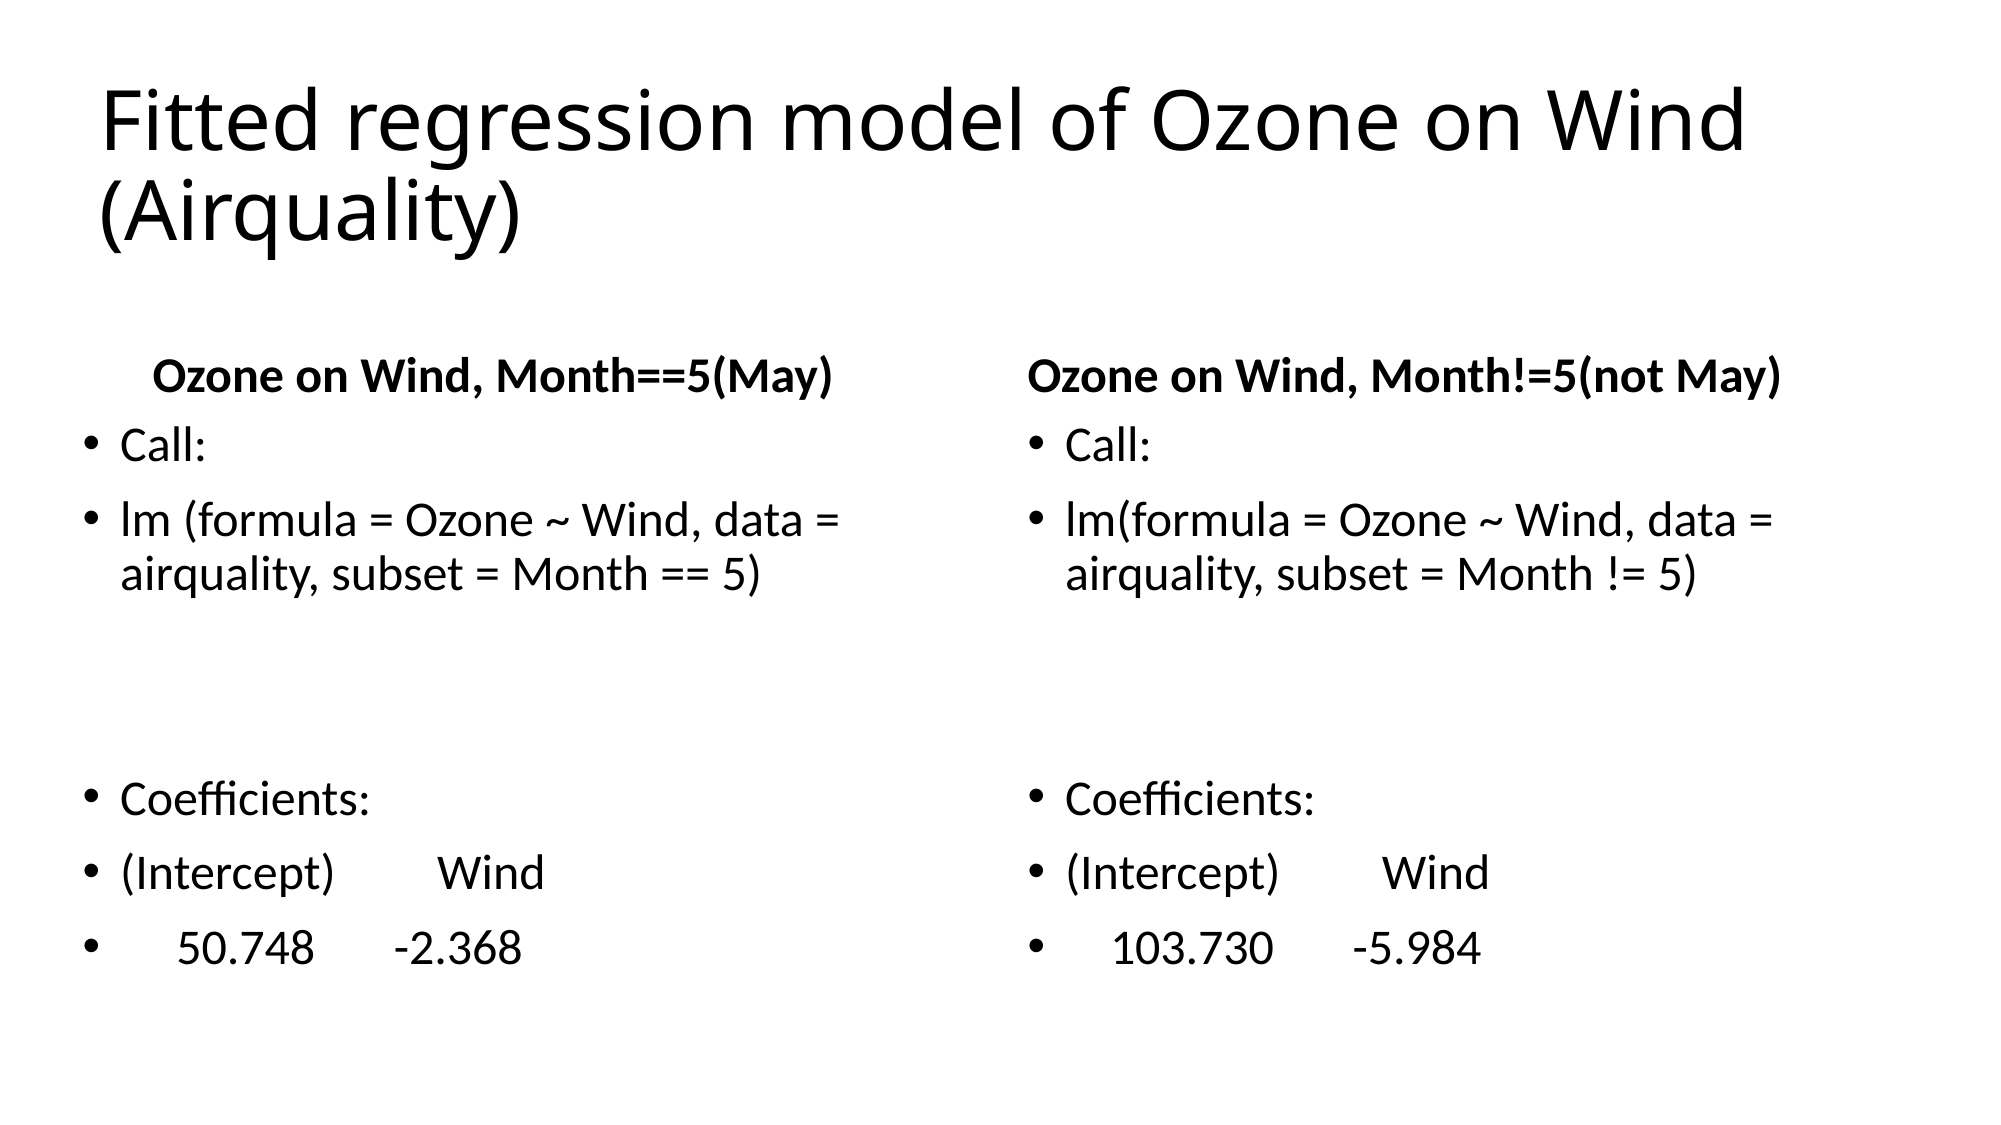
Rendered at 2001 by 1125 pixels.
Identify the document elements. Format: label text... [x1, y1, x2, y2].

list Ozone on Wind, Month==5(May) [137, 275, 984, 410]
title Fitted regression model of Ozone on Wind (Airquality) [84, 59, 1923, 278]
list Call: lm(formula = Ozone ~ Wind, data = airquality, subset = Month != 5) Coefficients: (Intercept) Wind 103.730 -5.984 [1012, 410, 1863, 1016]
list Ozone on Wind, Month!=5(not May) [1012, 275, 1863, 410]
list Call: lm (formula = Ozone ~ Wind, data = airquality, subset = Month == 5) Coefficients: (Intercept) Wind 50.748 -2.368 [67, 410, 984, 1016]
